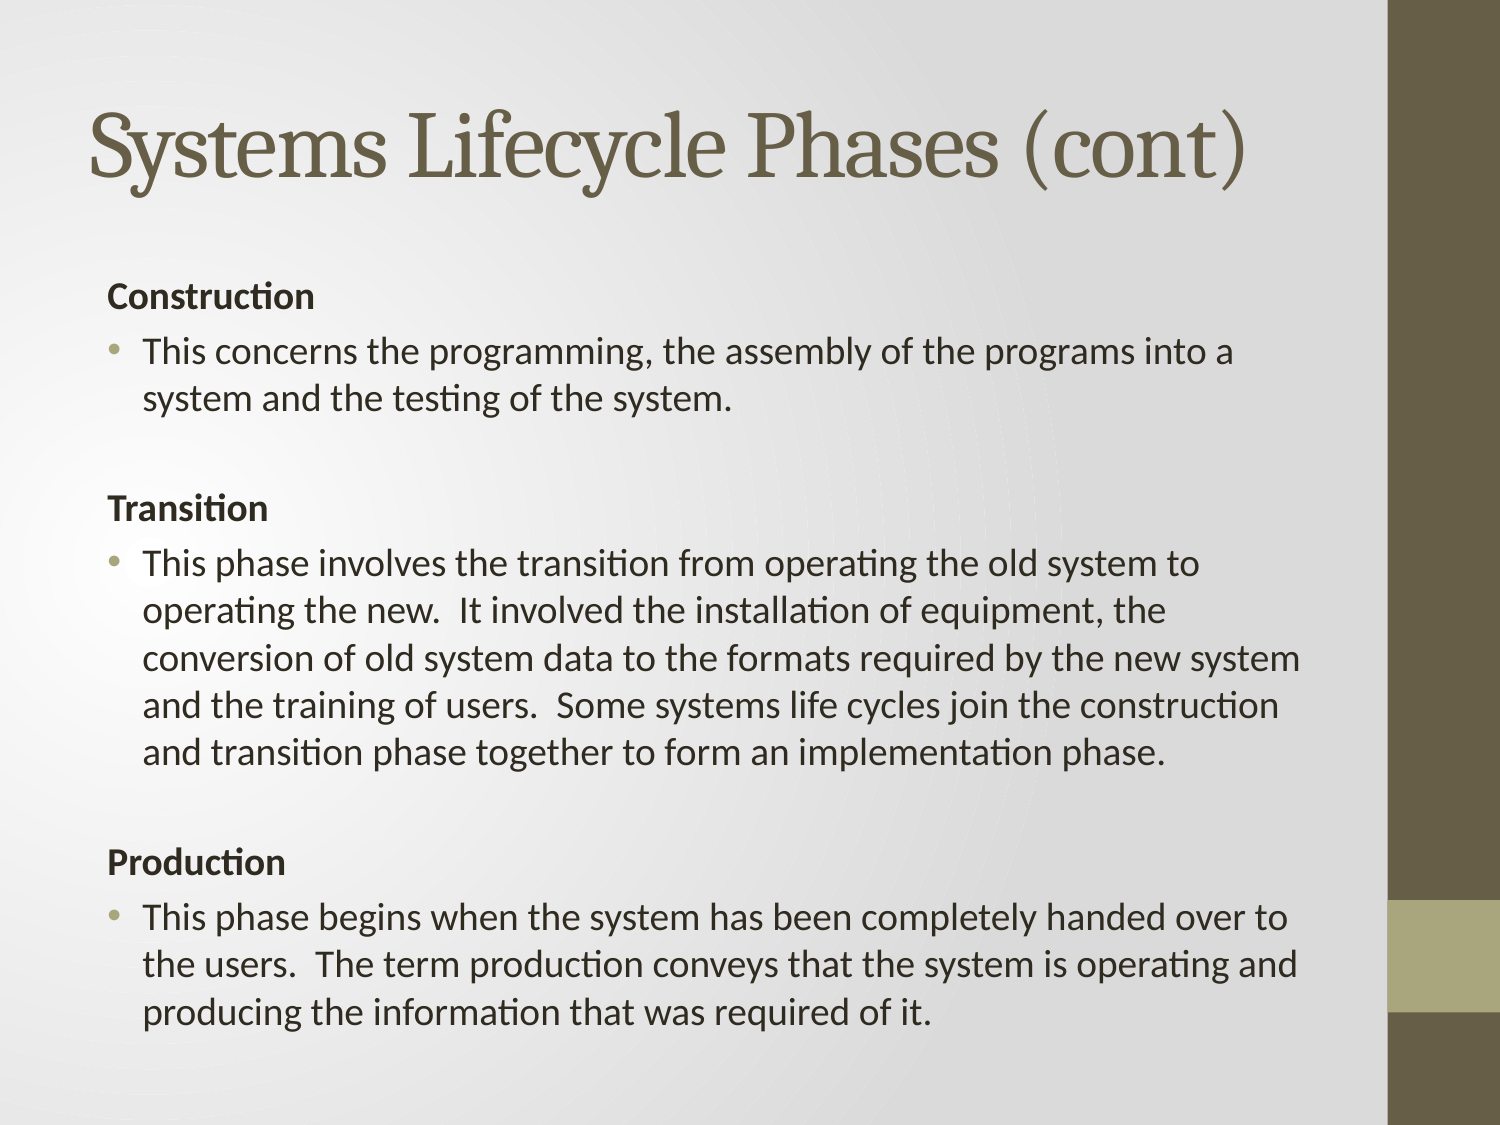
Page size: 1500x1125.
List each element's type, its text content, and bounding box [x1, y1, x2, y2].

title Systems Lifecycle Phases (cont) [75, 45, 1341, 233]
list Construction This concerns the programming, the assembly of the programs into a system and the testing of the system. Transition This phase involves the transition from operating the old system to operating the new. It involved the installation of equipment, the conversion of old system data to the formats required by the new system and the training of users. Some systems life cycles join the construction and transition phase together to form an implementation phase. Production This phase begins when the system has been completely handed over to the users. The term production conveys that the system is operating and producing the information that was required of it. [75, 262, 1325, 1050]
